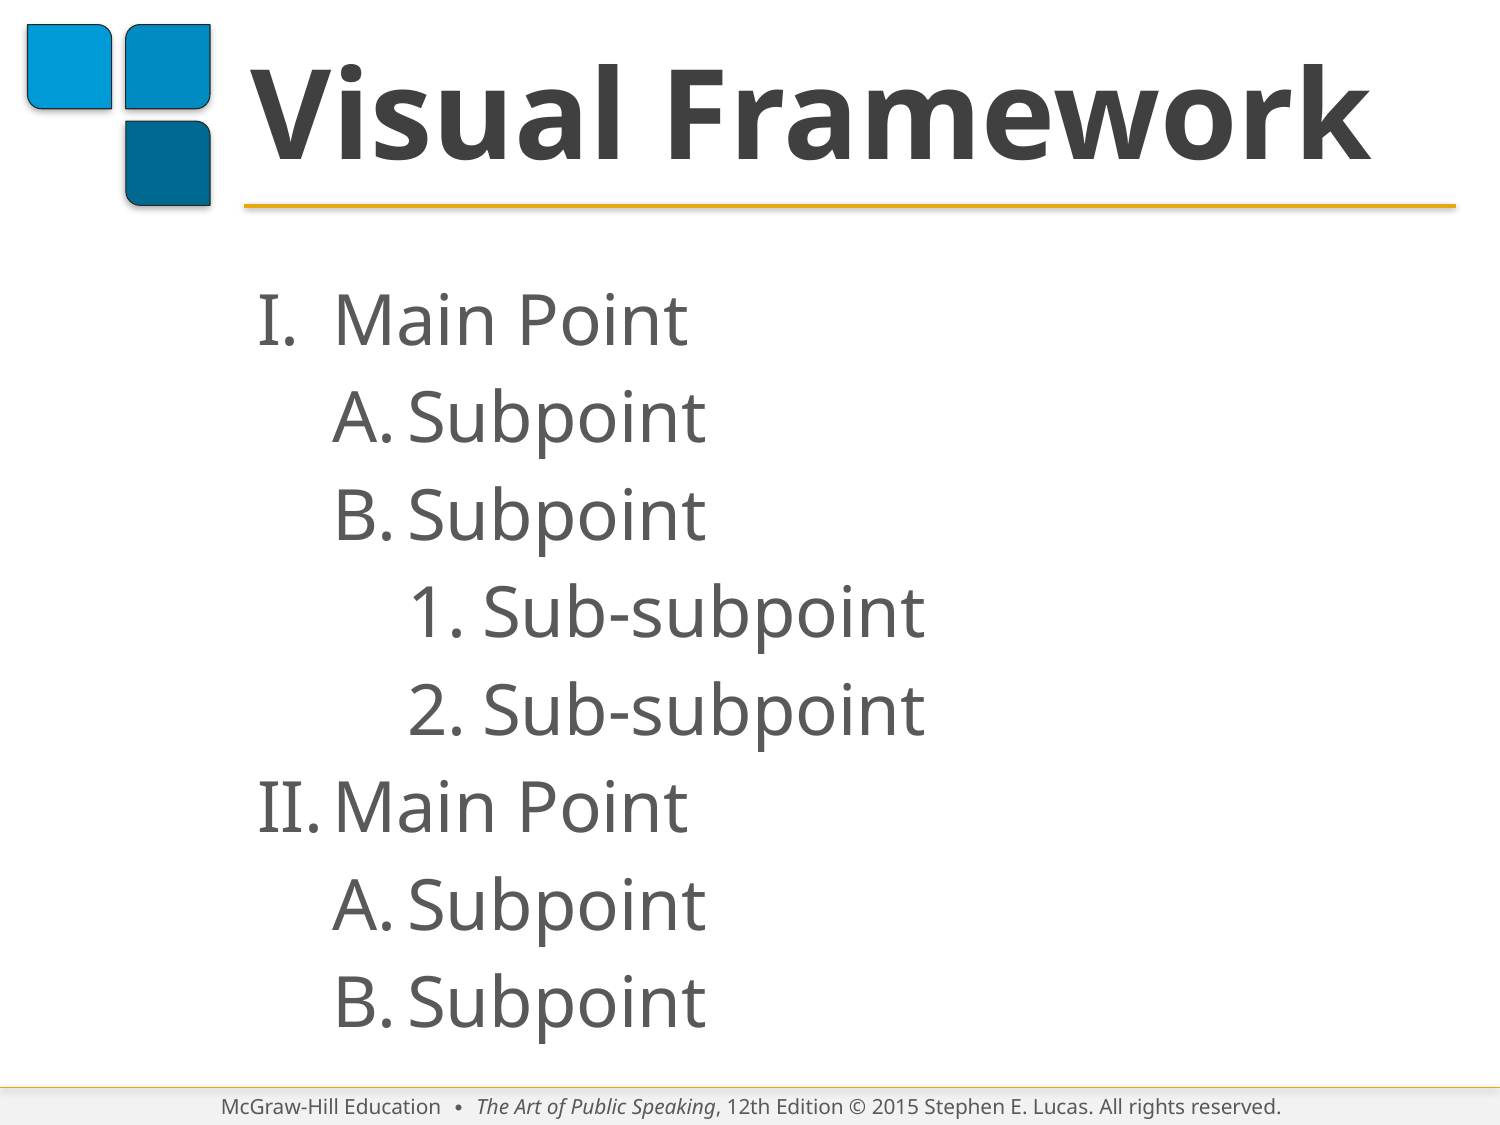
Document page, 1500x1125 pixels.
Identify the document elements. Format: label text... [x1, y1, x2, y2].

list Main Point Subpoint Subpoint Sub-subpoint Sub-subpoint Main Point Subpoint Subpoint [242, 267, 1463, 1063]
title Visual Framework [235, 27, 1492, 215]
